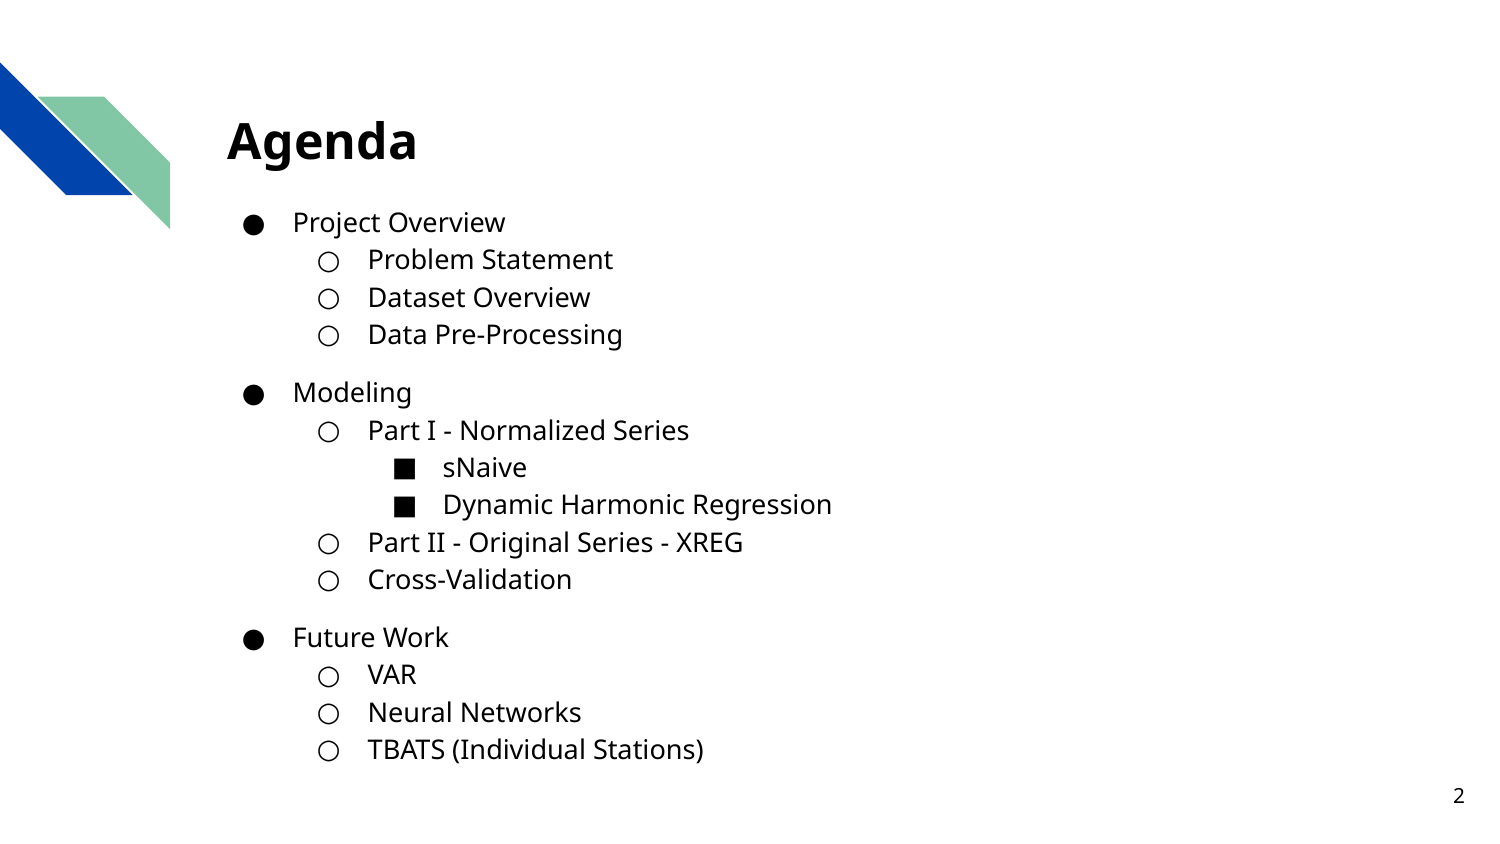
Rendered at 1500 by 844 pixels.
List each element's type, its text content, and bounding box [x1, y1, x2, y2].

title Agenda [212, 64, 1368, 185]
list Project Overview Problem Statement Dataset Overview Data Pre-Processing Modeling Part I - Normalized Series sNaive Dynamic Harmonic Regression Part II - Original Series - XREG Cross-Validation Future Work VAR Neural Networks TBATS (Individual Stations) [202, 185, 1424, 786]
slide_number 2 [1389, 764, 1480, 830]
